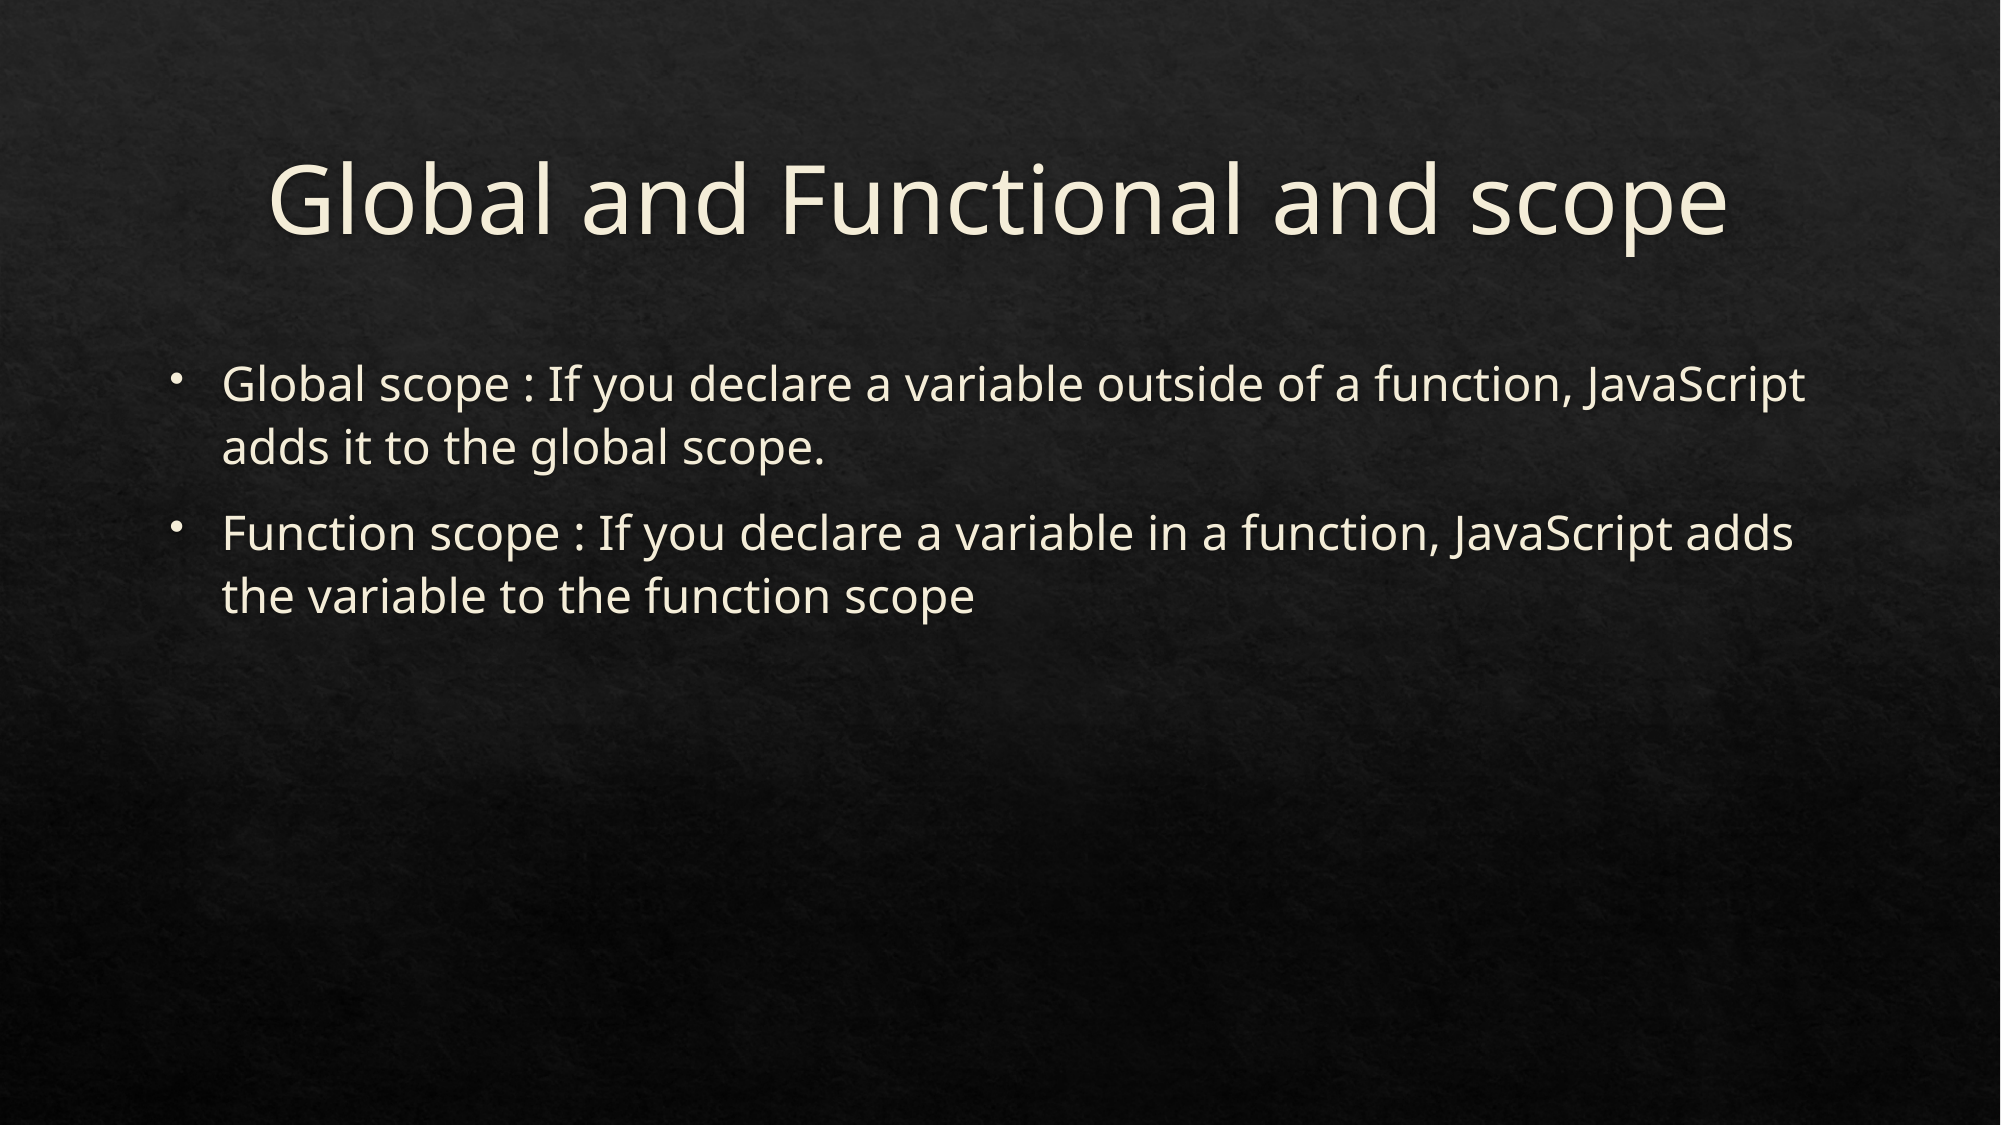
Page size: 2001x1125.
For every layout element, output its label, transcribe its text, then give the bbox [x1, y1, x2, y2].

list Global scope : If you declare a variable outside of a function, JavaScript adds it to the global scope. Function scope : If you declare a variable in a function, JavaScript adds the variable to the function scope [149, 340, 1849, 950]
title Global and Functional and scope [149, 99, 1849, 307]
